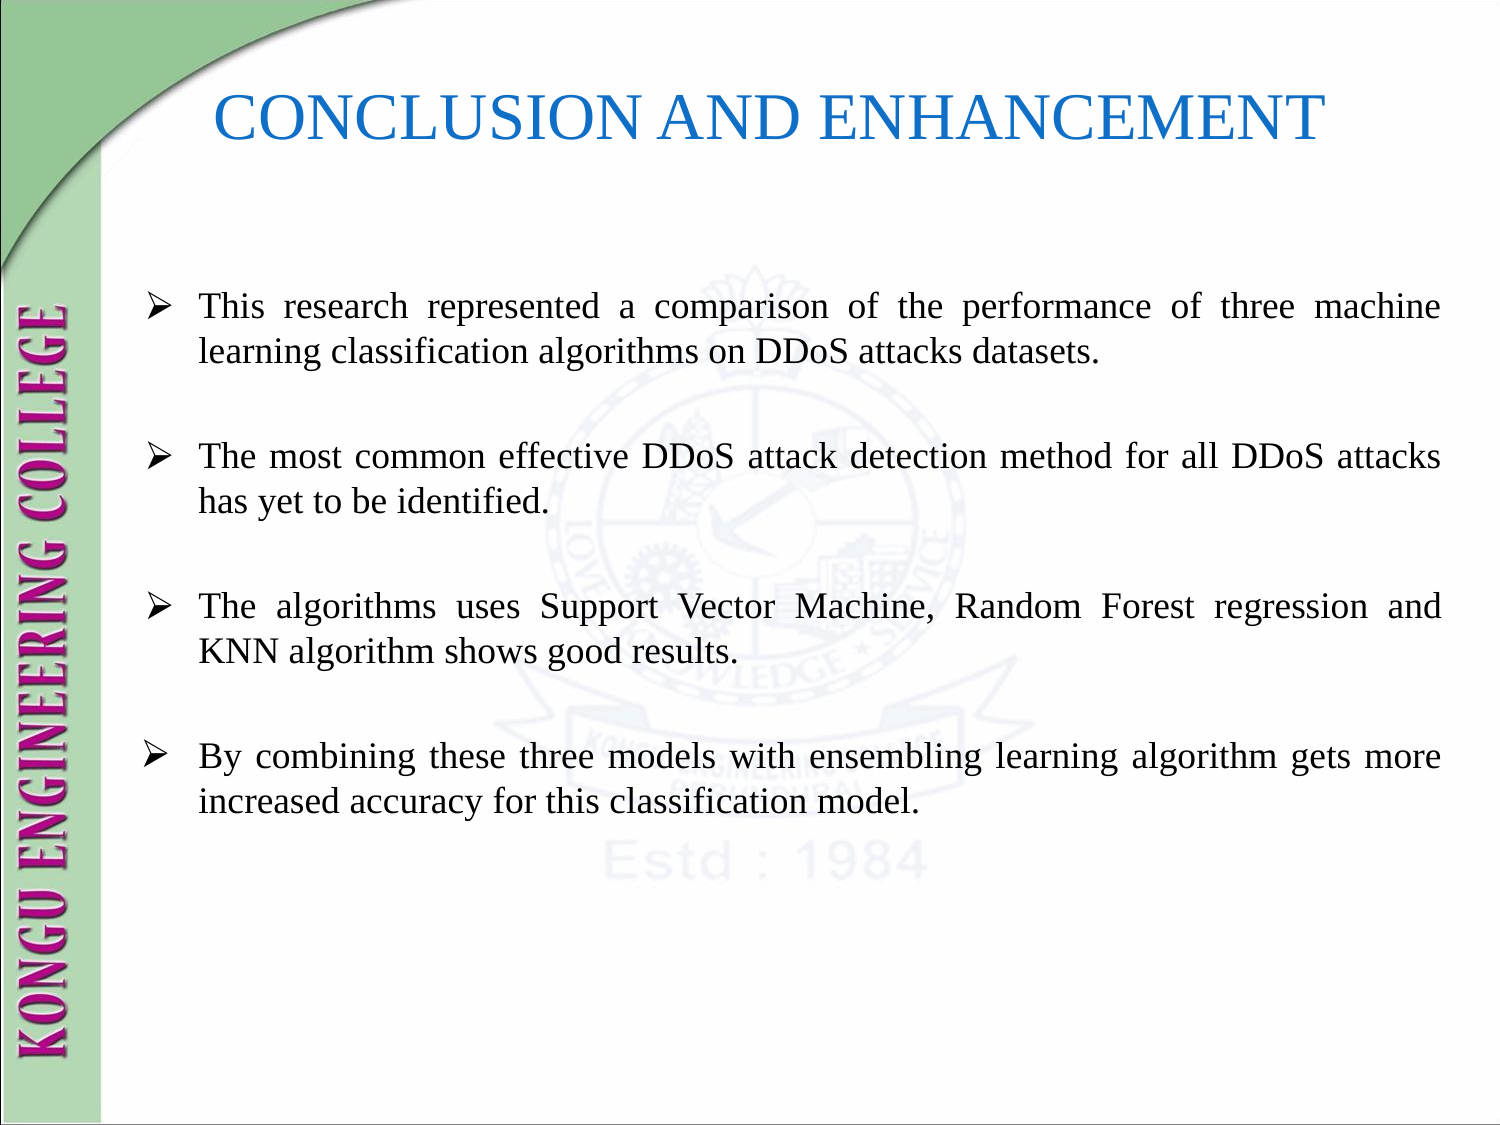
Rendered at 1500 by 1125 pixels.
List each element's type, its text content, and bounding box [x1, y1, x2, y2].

list This research represented a comparison of the performance of three machine learning classification algorithms on DDoS attacks datasets. The most common effective DDoS attack detection method for all DDoS attacks has yet to be identified. The algorithms uses Support Vector Machine, Random Forest regression and KNN algorithm shows good results. By combining these three models with ensembling learning algorithm gets more increased accuracy for this classification model. [108, 273, 1459, 994]
picture [0, 0, 1500, 1125]
title CONCLUSION AND ENHANCEMENT [213, 50, 1500, 154]
